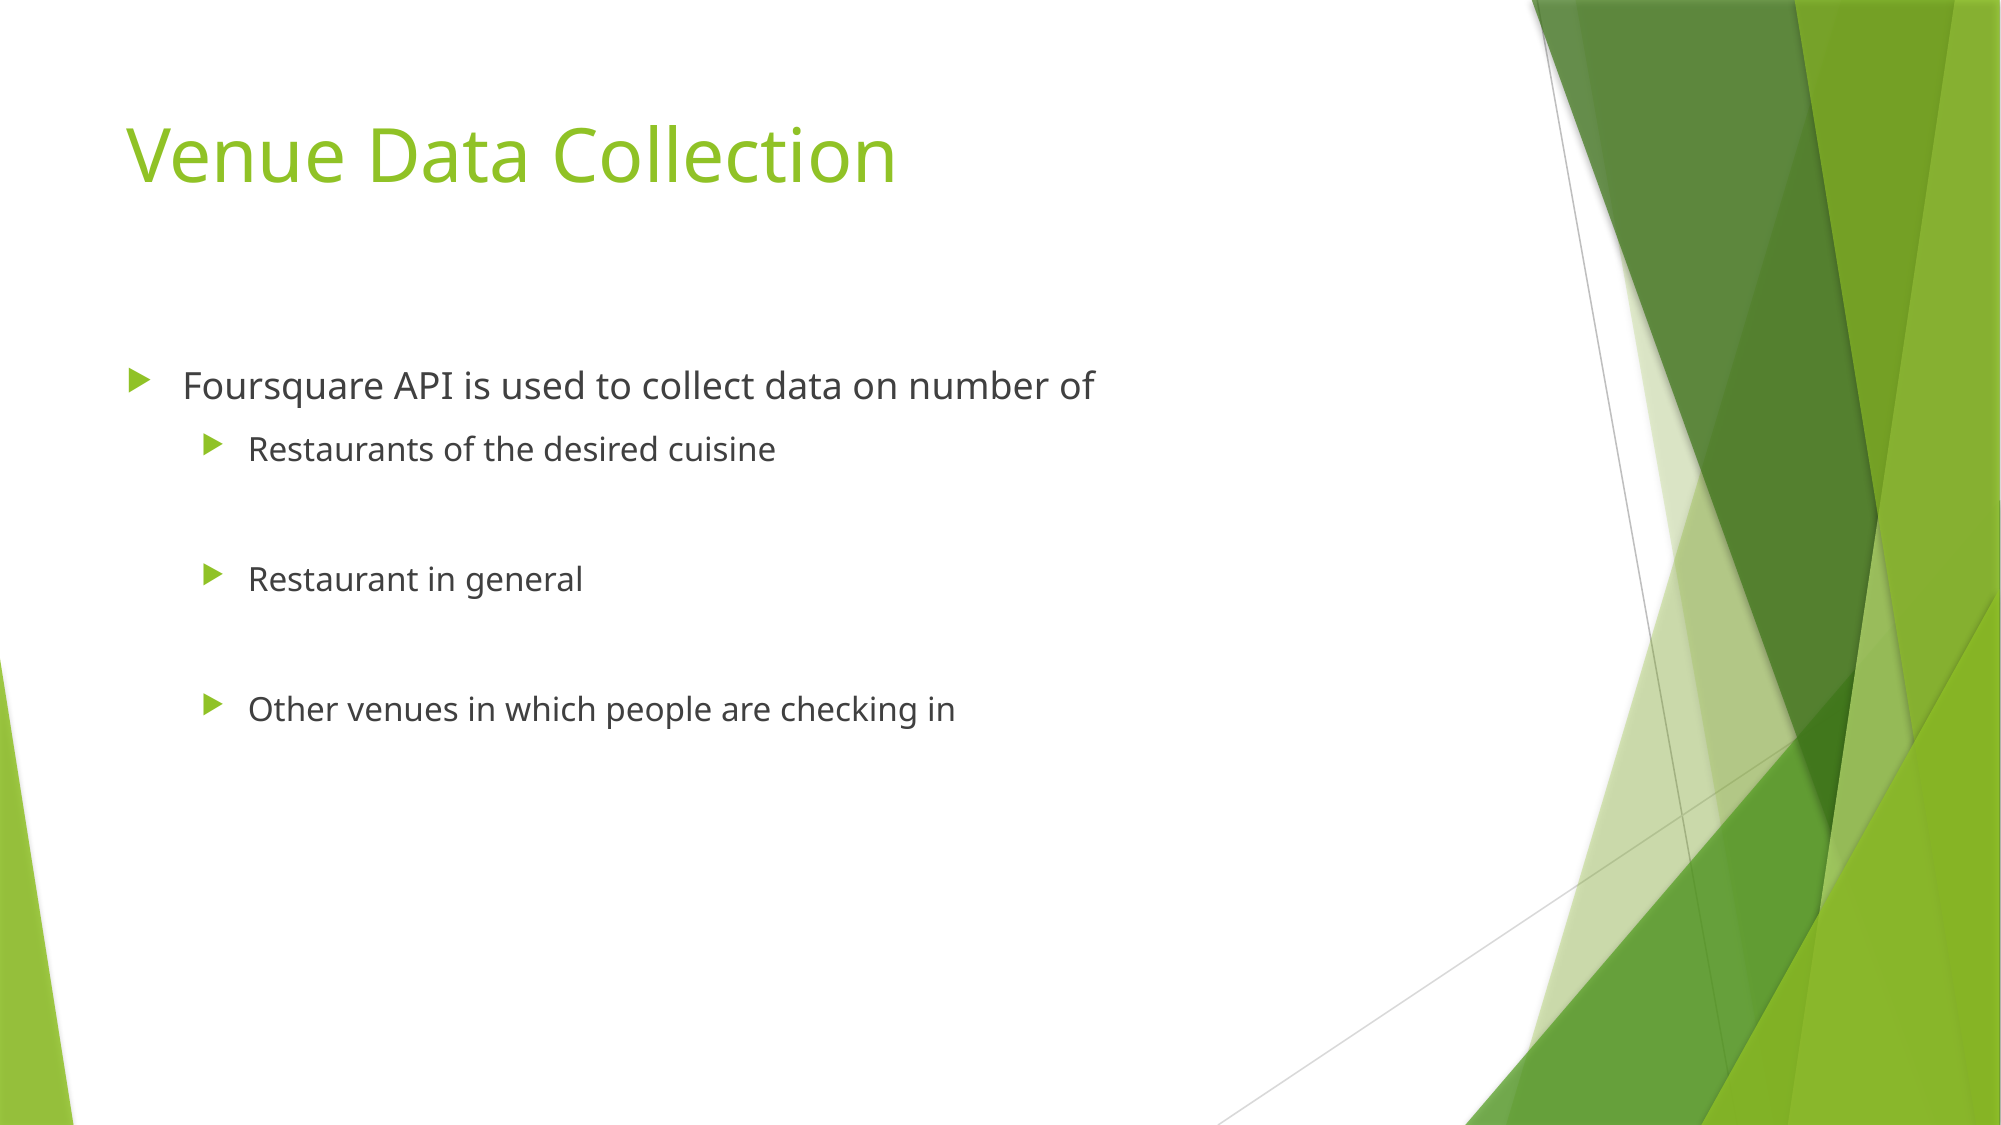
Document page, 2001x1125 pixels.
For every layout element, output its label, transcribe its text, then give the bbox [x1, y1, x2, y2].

title Venue Data Collection [111, 99, 1522, 317]
list Foursquare API is used to collect data on number of Restaurants of the desired cuisine Restaurant in general Other venues in which people are checking in [111, 354, 1522, 992]
